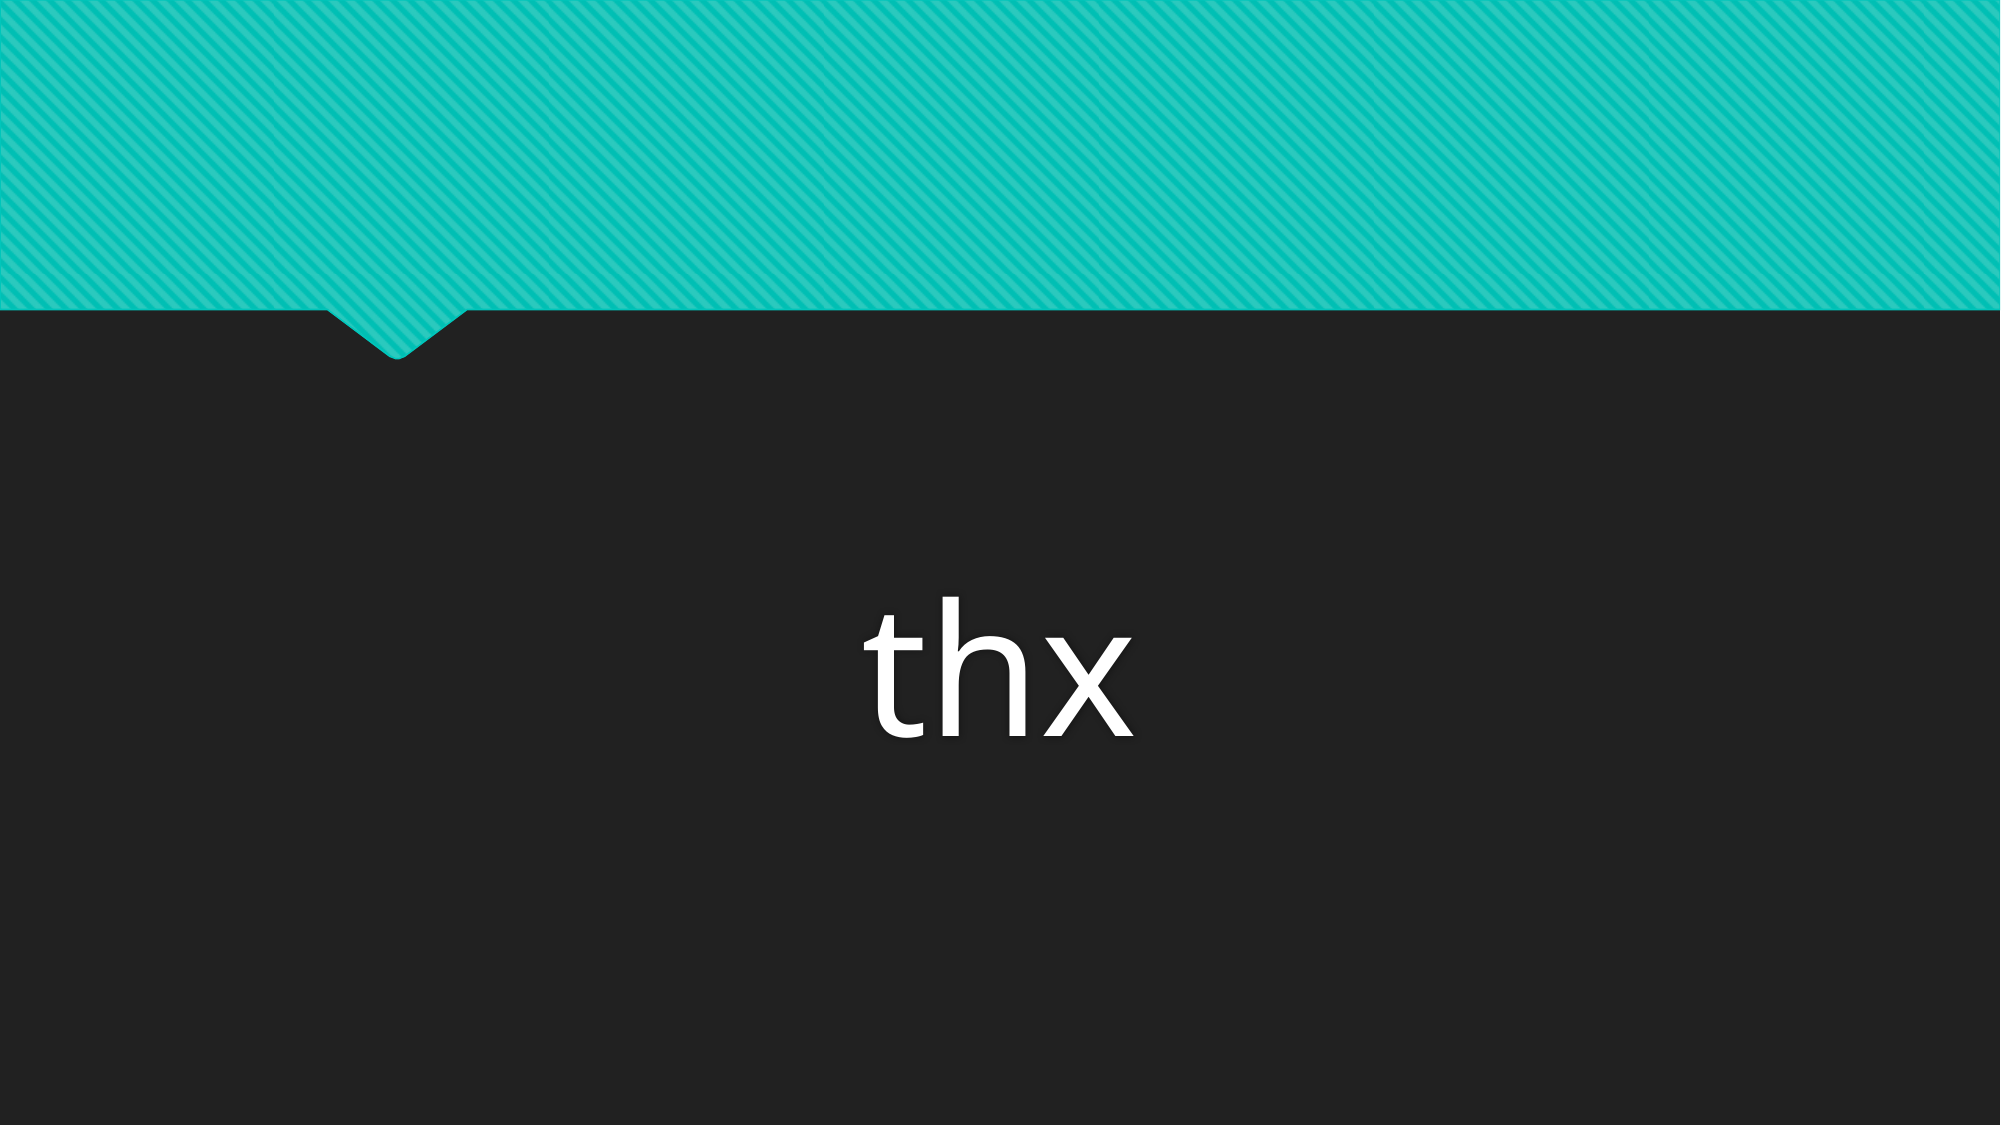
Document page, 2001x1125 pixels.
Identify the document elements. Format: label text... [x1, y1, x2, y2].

list thx [134, 364, 1866, 962]
